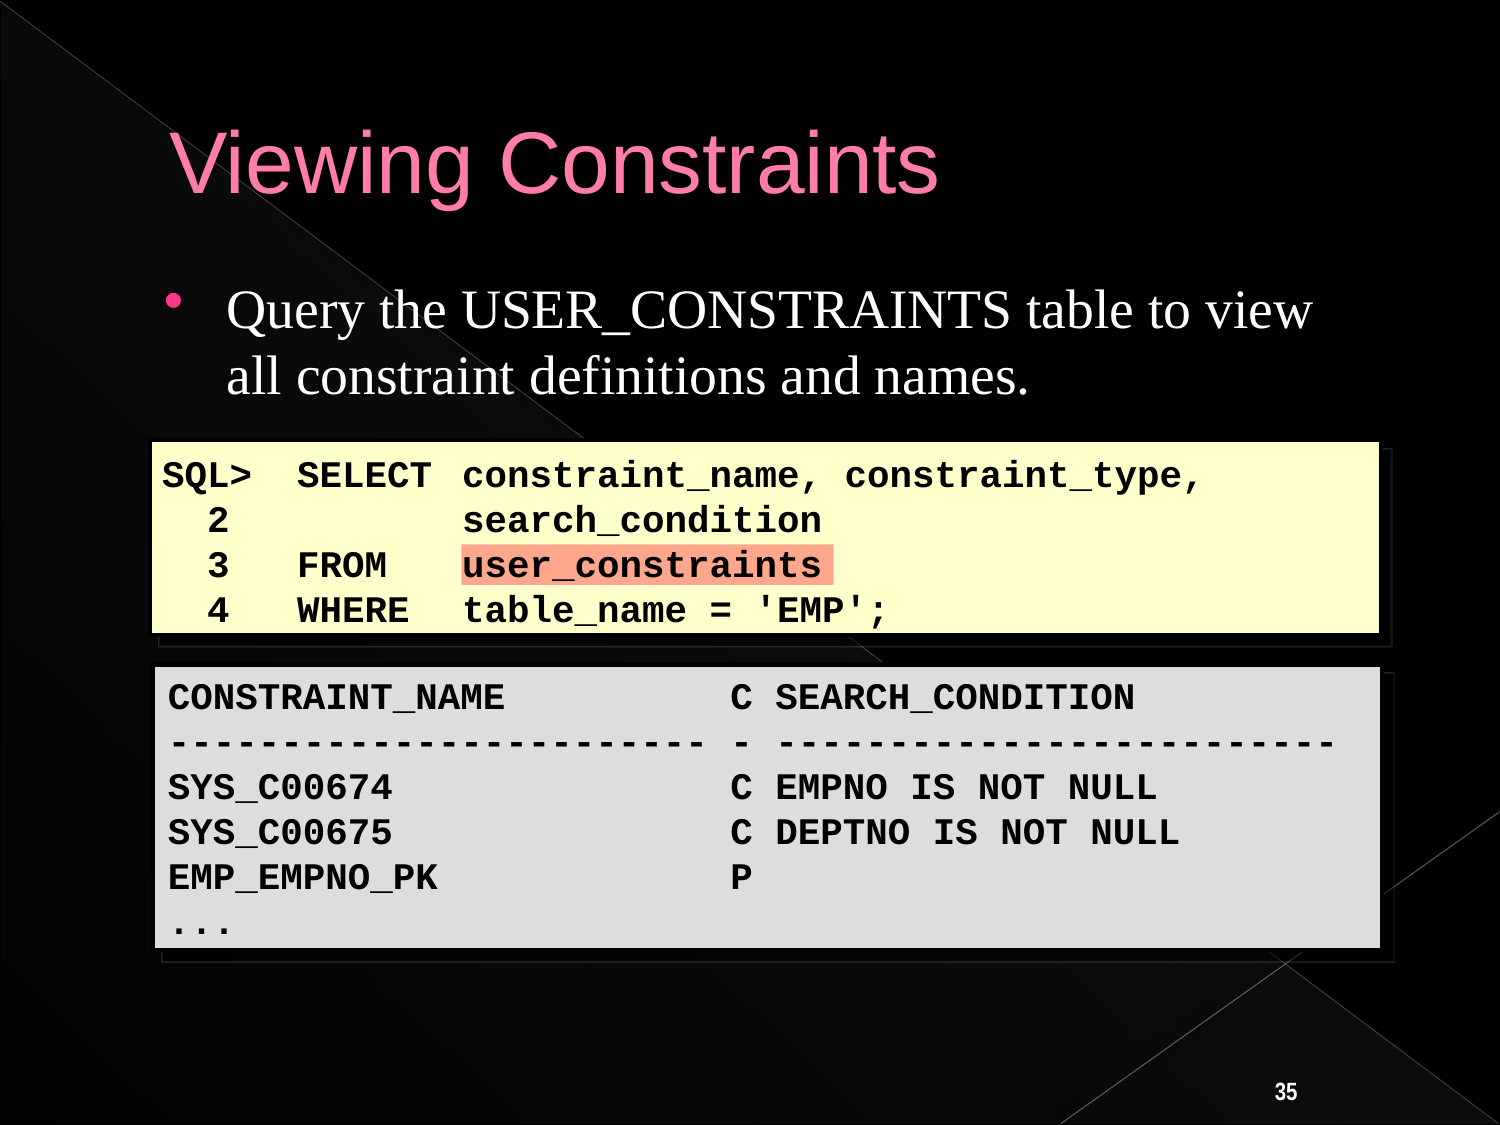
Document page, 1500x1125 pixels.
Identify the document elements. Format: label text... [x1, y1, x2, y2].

text_box SQL> SELECT constraint_name, constraint_type, 2 search_condition 3 FROM user_constraints 4 WHERE table_name = 'EMP'; [146, 440, 1382, 640]
list Query the USER_CONSTRAINTS table to view all constraint definitions and names. [141, 265, 1353, 414]
title Viewing Constraints [75, 43, 1425, 274]
slide_number 35 [1245, 1063, 1328, 1113]
text_box CONSTRAINT_NAME C SEARCH_CONDITION ------------------------ - ------------------------- SYS_C00674 C EMPNO IS NOT NULL SYS_C00675 C DEPTNO IS NOT NULL EMP_EMPNO_PK P ... [152, 664, 1382, 950]
